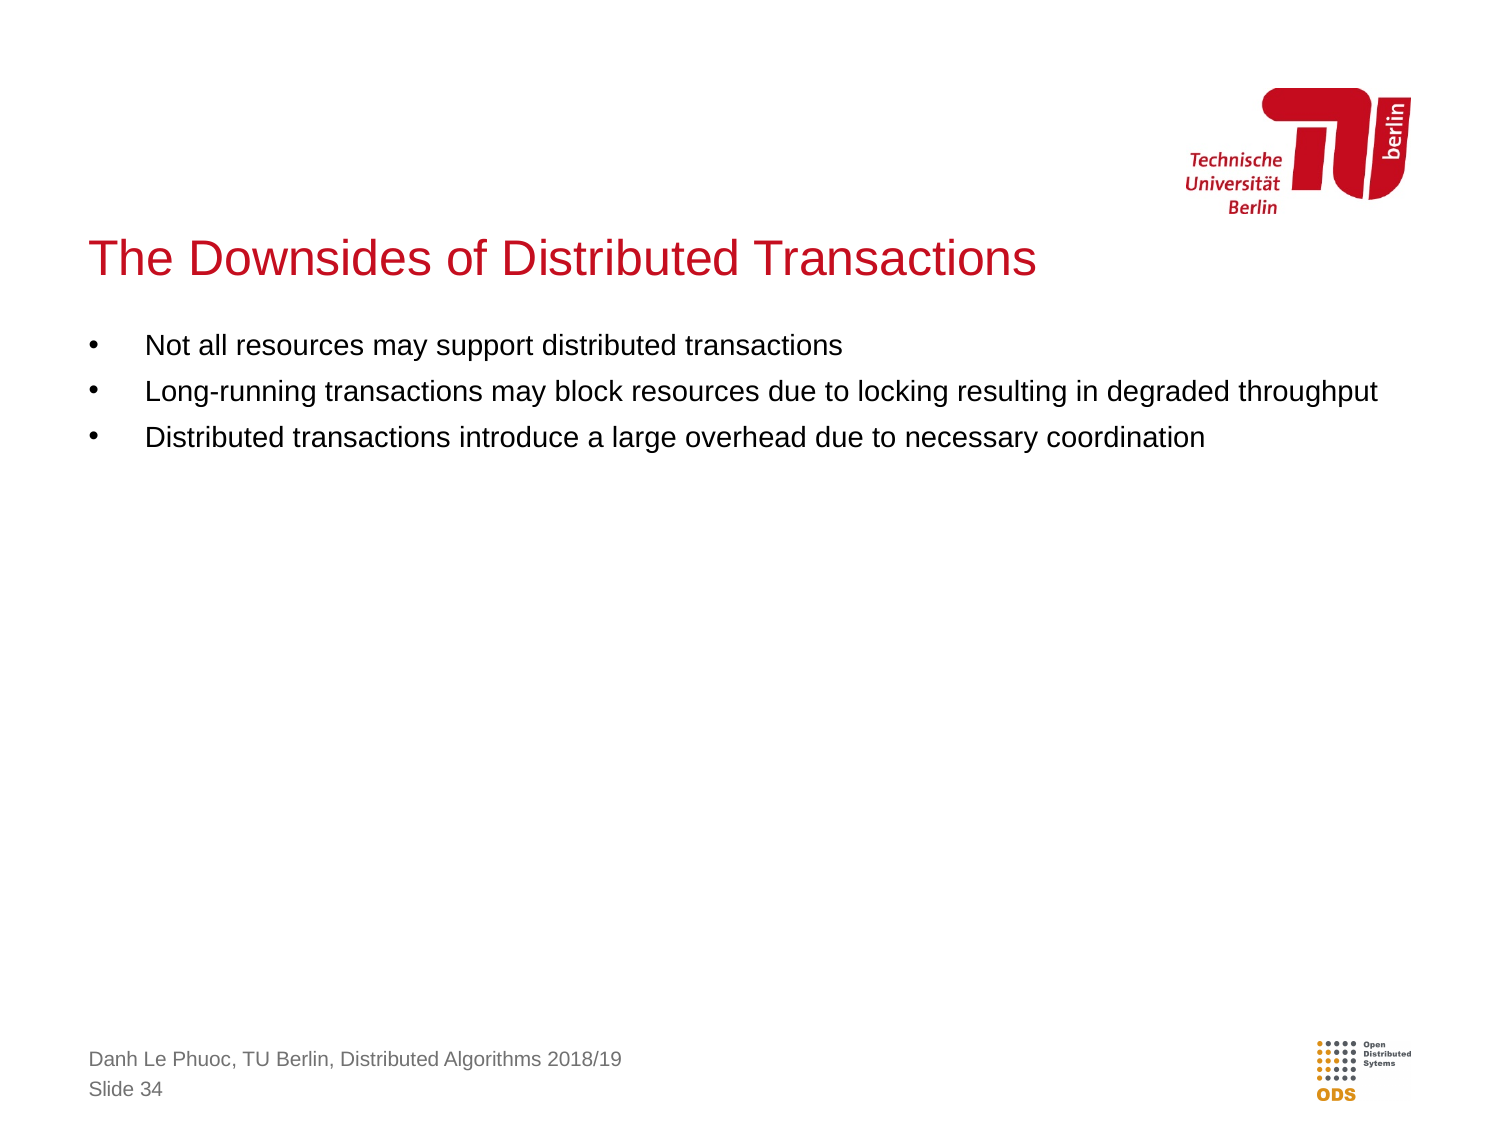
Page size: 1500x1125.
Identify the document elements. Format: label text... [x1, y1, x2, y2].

slide_number Slide 34 [88, 1075, 1176, 1101]
title The Downsides of Distributed Transactions [88, 222, 1411, 286]
picture [1317, 1041, 1411, 1101]
picture [1186, 88, 1411, 214]
list Not all resources may support distributed transactions Long-running transactions may block resources due to locking resulting in degraded throughput Distributed transactions introduce a large overhead due to necessary coordination [88, 315, 1411, 983]
footer Danh Le Phuoc, TU Berlin, Distributed Algorithms 2018/19 [88, 1045, 1176, 1071]
